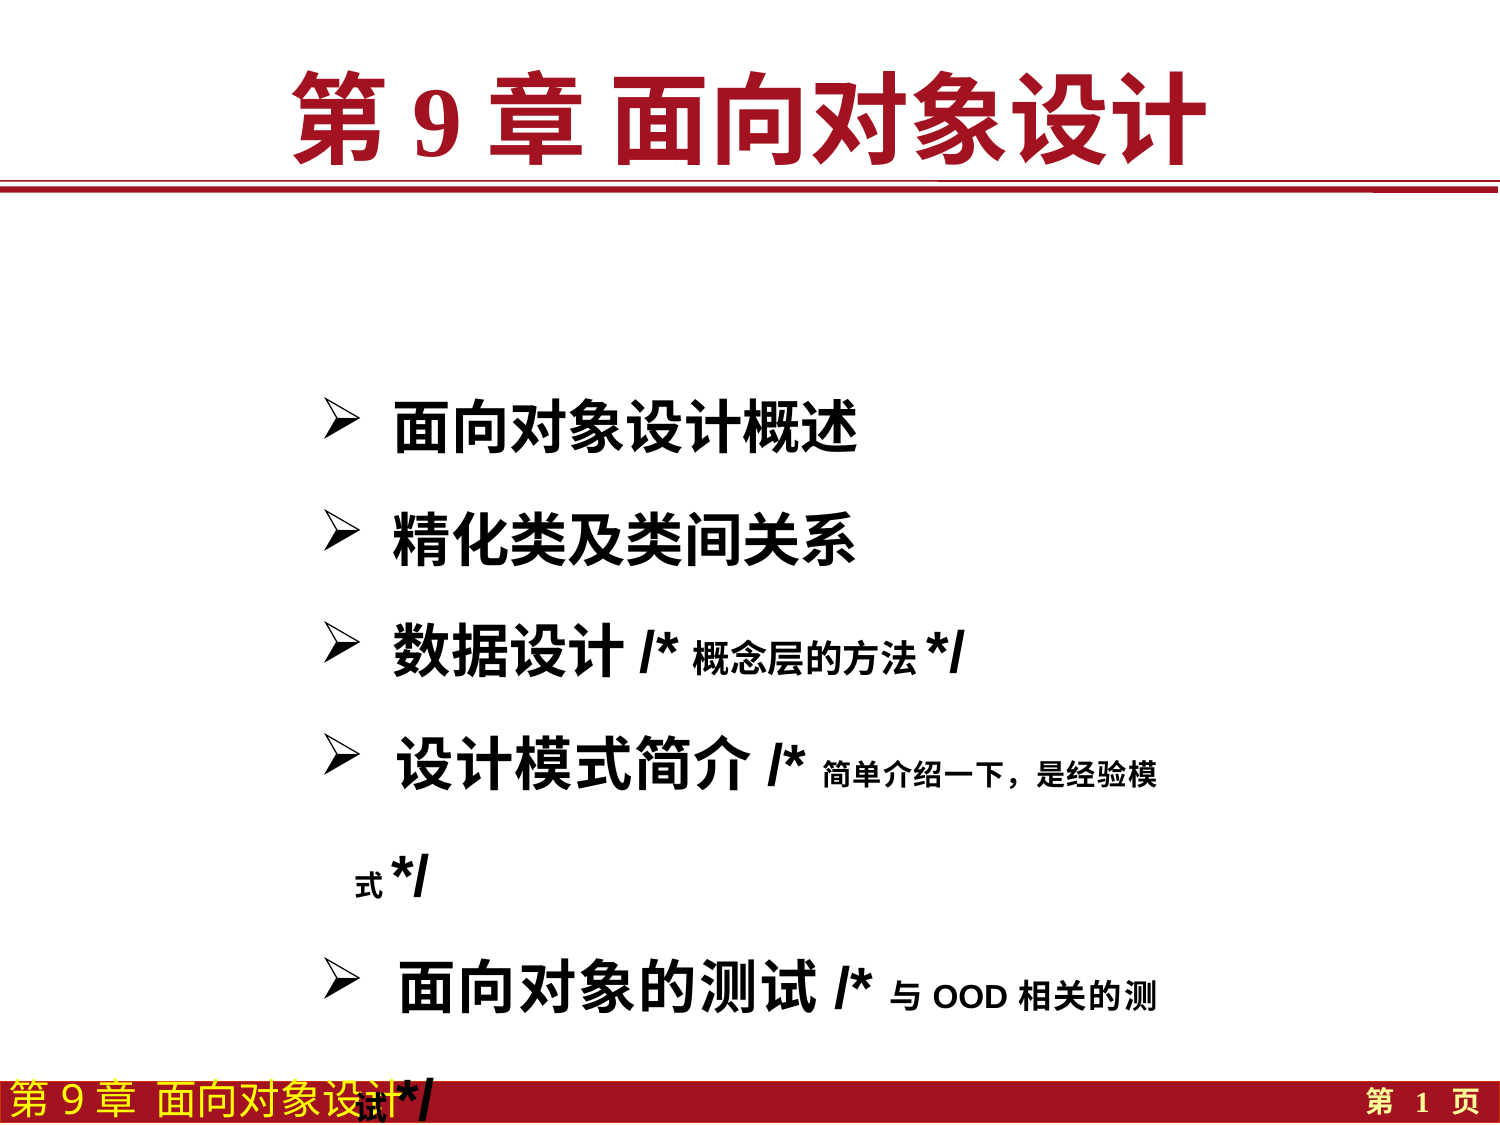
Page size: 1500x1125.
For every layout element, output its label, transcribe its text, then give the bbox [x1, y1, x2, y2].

text_box 面向对象设计概述 精化类及类间关系 数据设计/*概念层的方法*/ 设计模式简介/*简单介绍一下，是经验模式*/ 面向对象的测试/*与OOD相关的测试*/ [304, 341, 1173, 916]
text_box 第9章 面向对象设计 [254, 49, 1245, 185]
